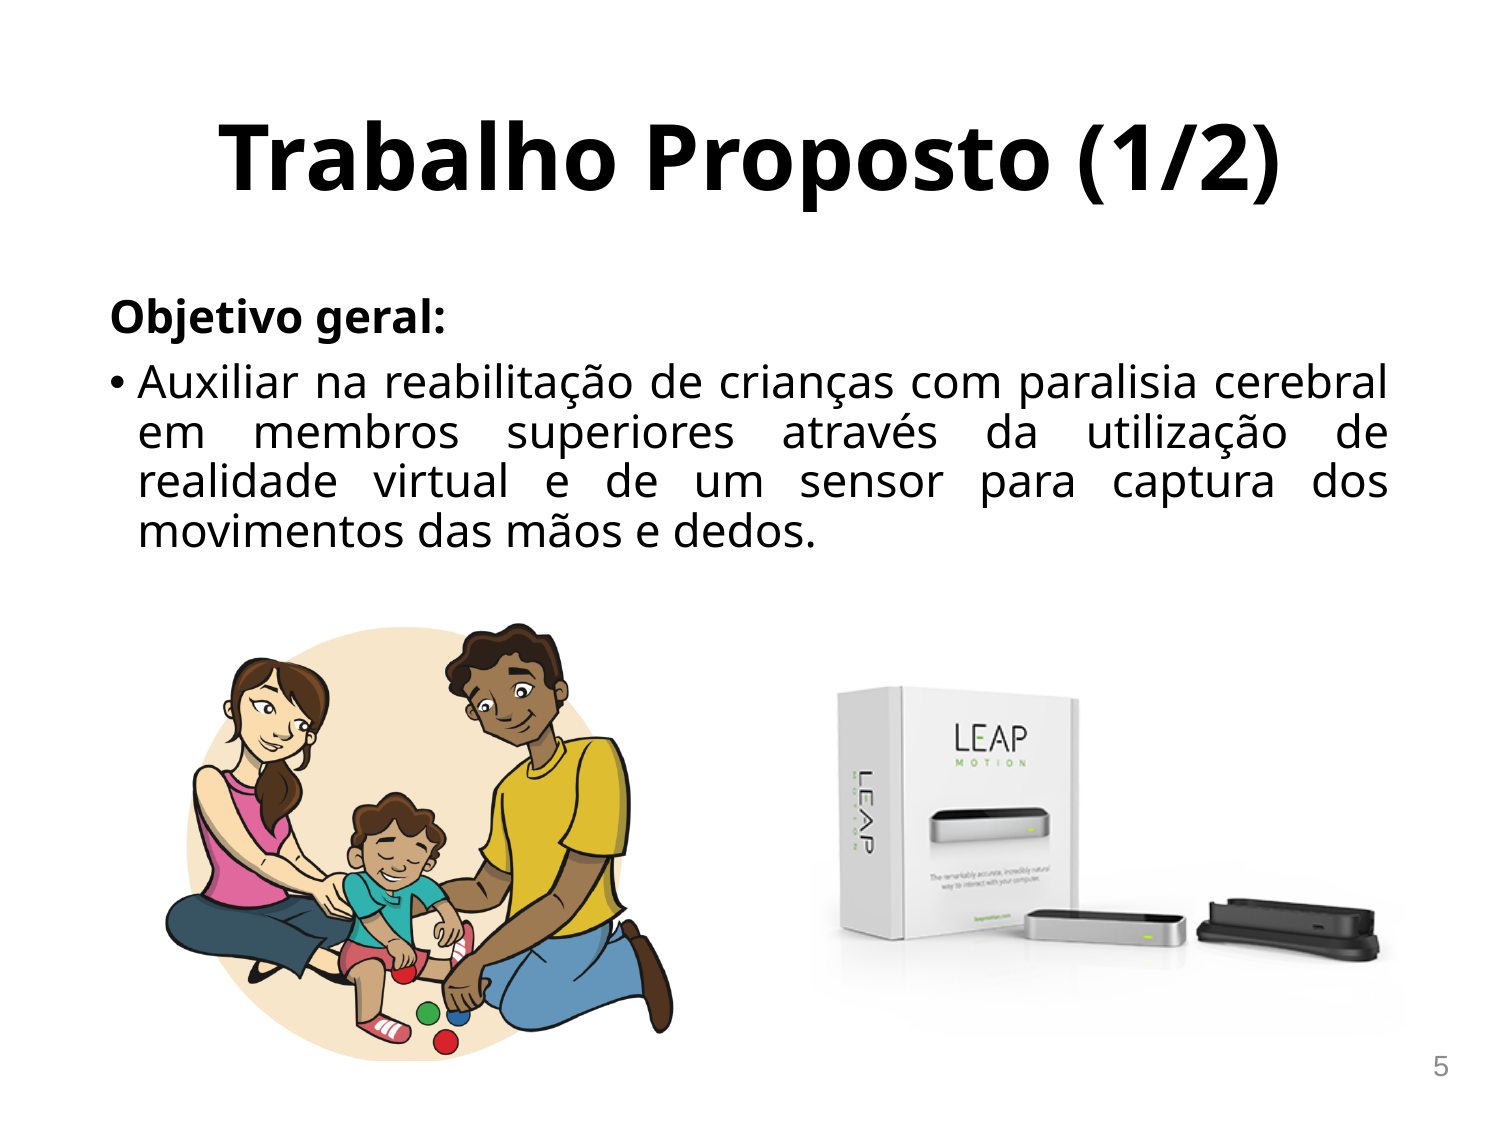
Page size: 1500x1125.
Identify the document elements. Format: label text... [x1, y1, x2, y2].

text_box Objetivo geral: Auxiliar na reabilitação de crianças com paralisia cerebral em membros superiores através da utilização de realidade virtual e de um sensor para captura dos movimentos das mãos e dedos. [94, 286, 1405, 929]
title Trabalho Proposto (1/2) [103, 52, 1397, 270]
slide_number 5 [1126, 1035, 1465, 1096]
picture [812, 645, 1406, 1036]
picture [95, 619, 736, 1061]
